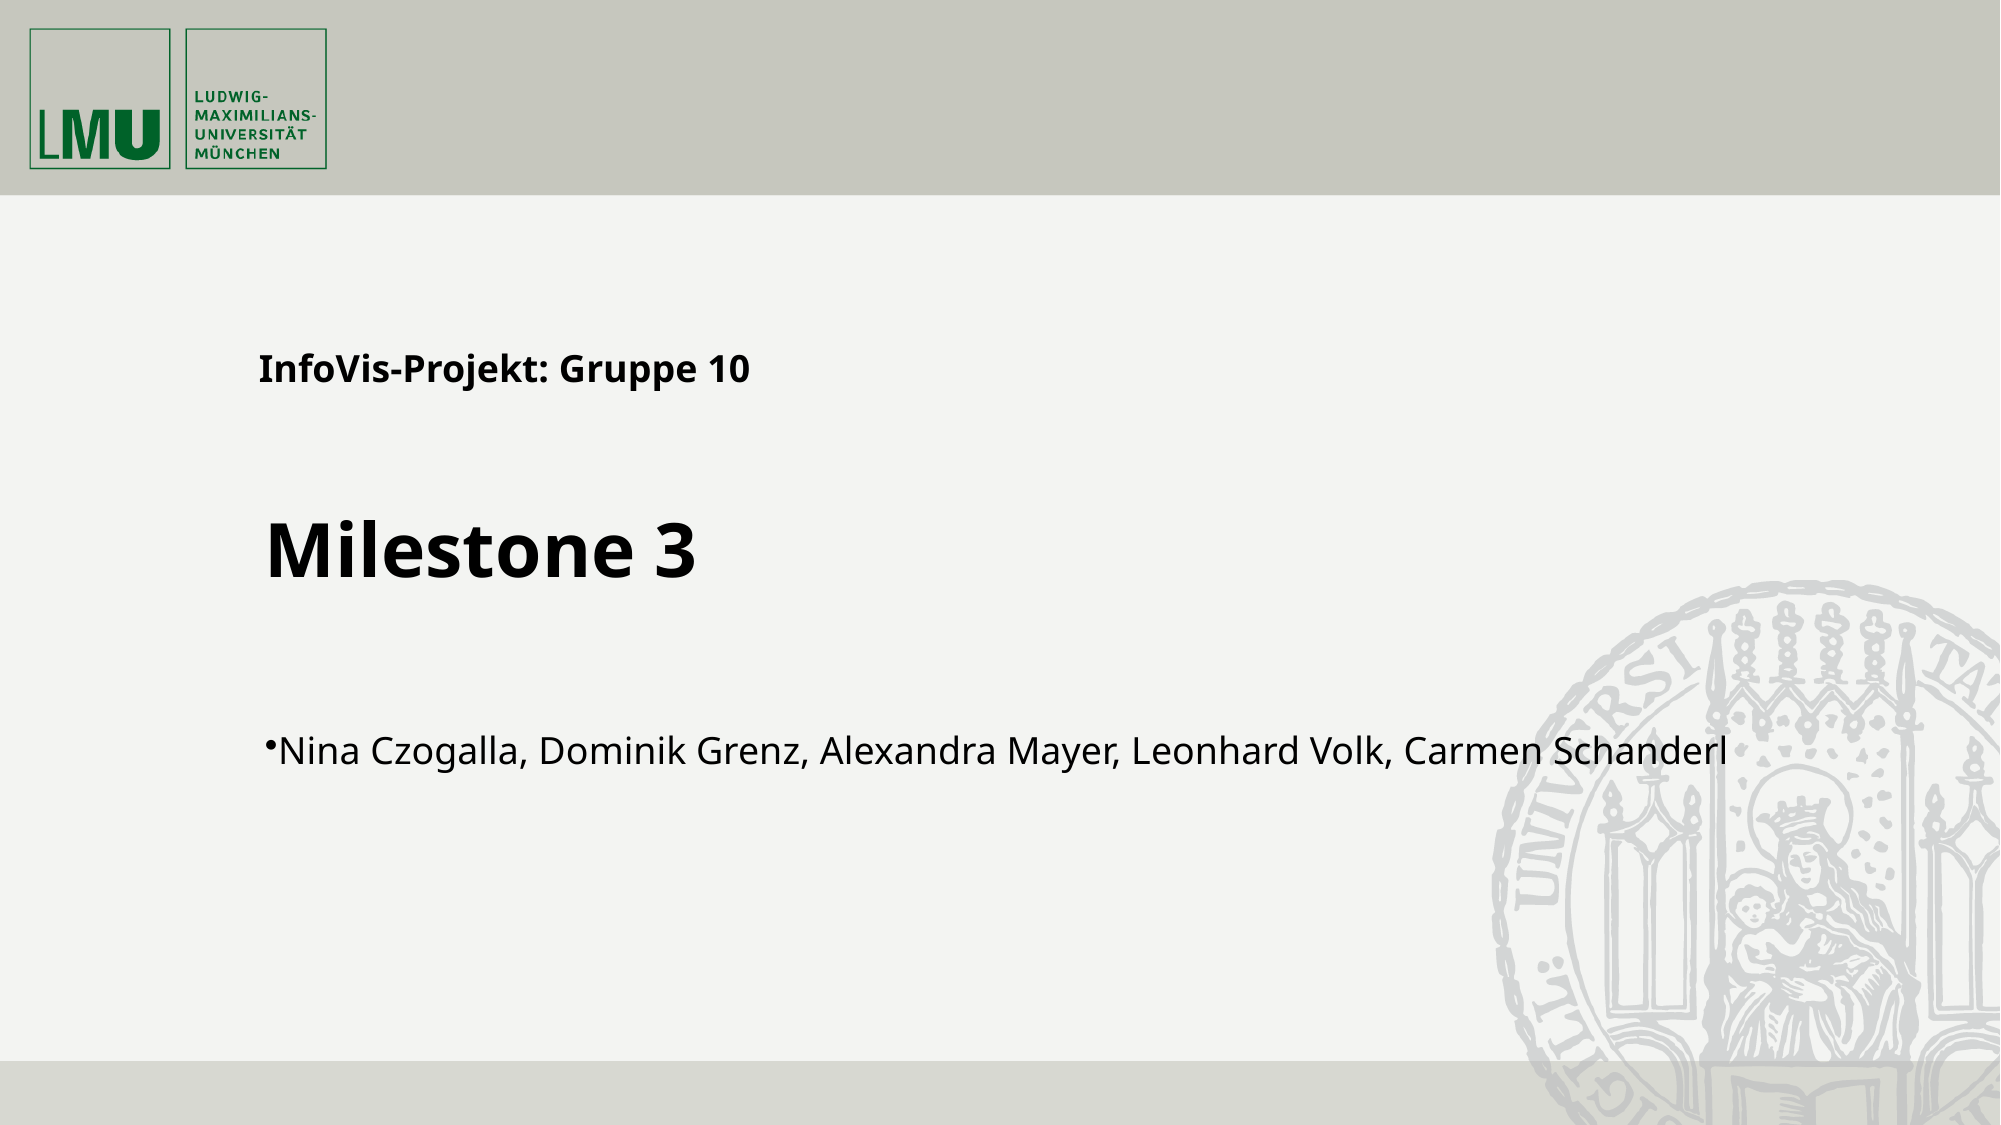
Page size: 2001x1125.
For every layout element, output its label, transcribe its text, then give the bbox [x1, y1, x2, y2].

list InfoVis-Projekt: Gruppe 10 [243, 284, 1859, 398]
picture [0, 0, 2000, 1125]
subtitle Nina Czogalla, Dominik Grenz, Alexandra Mayer, Leonhard Volk, Carmen Schanderl [249, 718, 1863, 1043]
title Milestone 3 [249, 430, 1804, 683]
